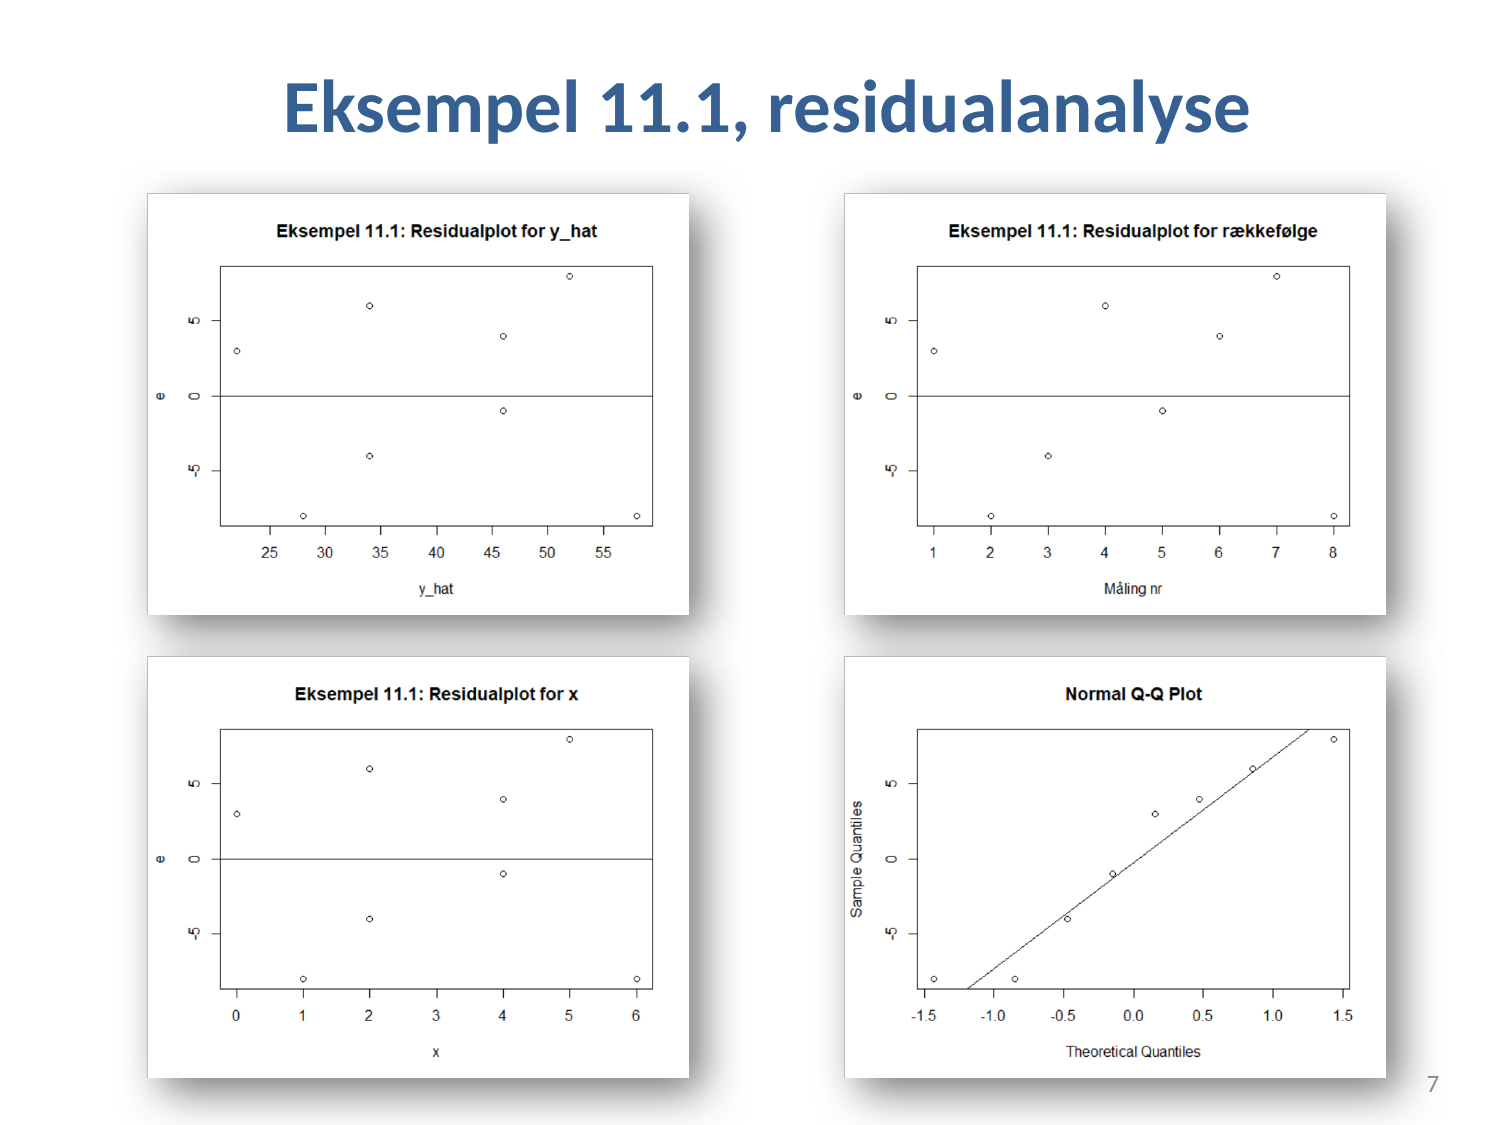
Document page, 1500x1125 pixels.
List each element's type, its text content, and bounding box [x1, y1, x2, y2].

picture [844, 656, 1386, 1078]
title Eksempel 11.1, residualanalyse [76, 45, 1459, 161]
slide_number 7 [1419, 1058, 1455, 1107]
picture [844, 192, 1386, 615]
picture [147, 192, 689, 615]
picture [147, 656, 689, 1078]
